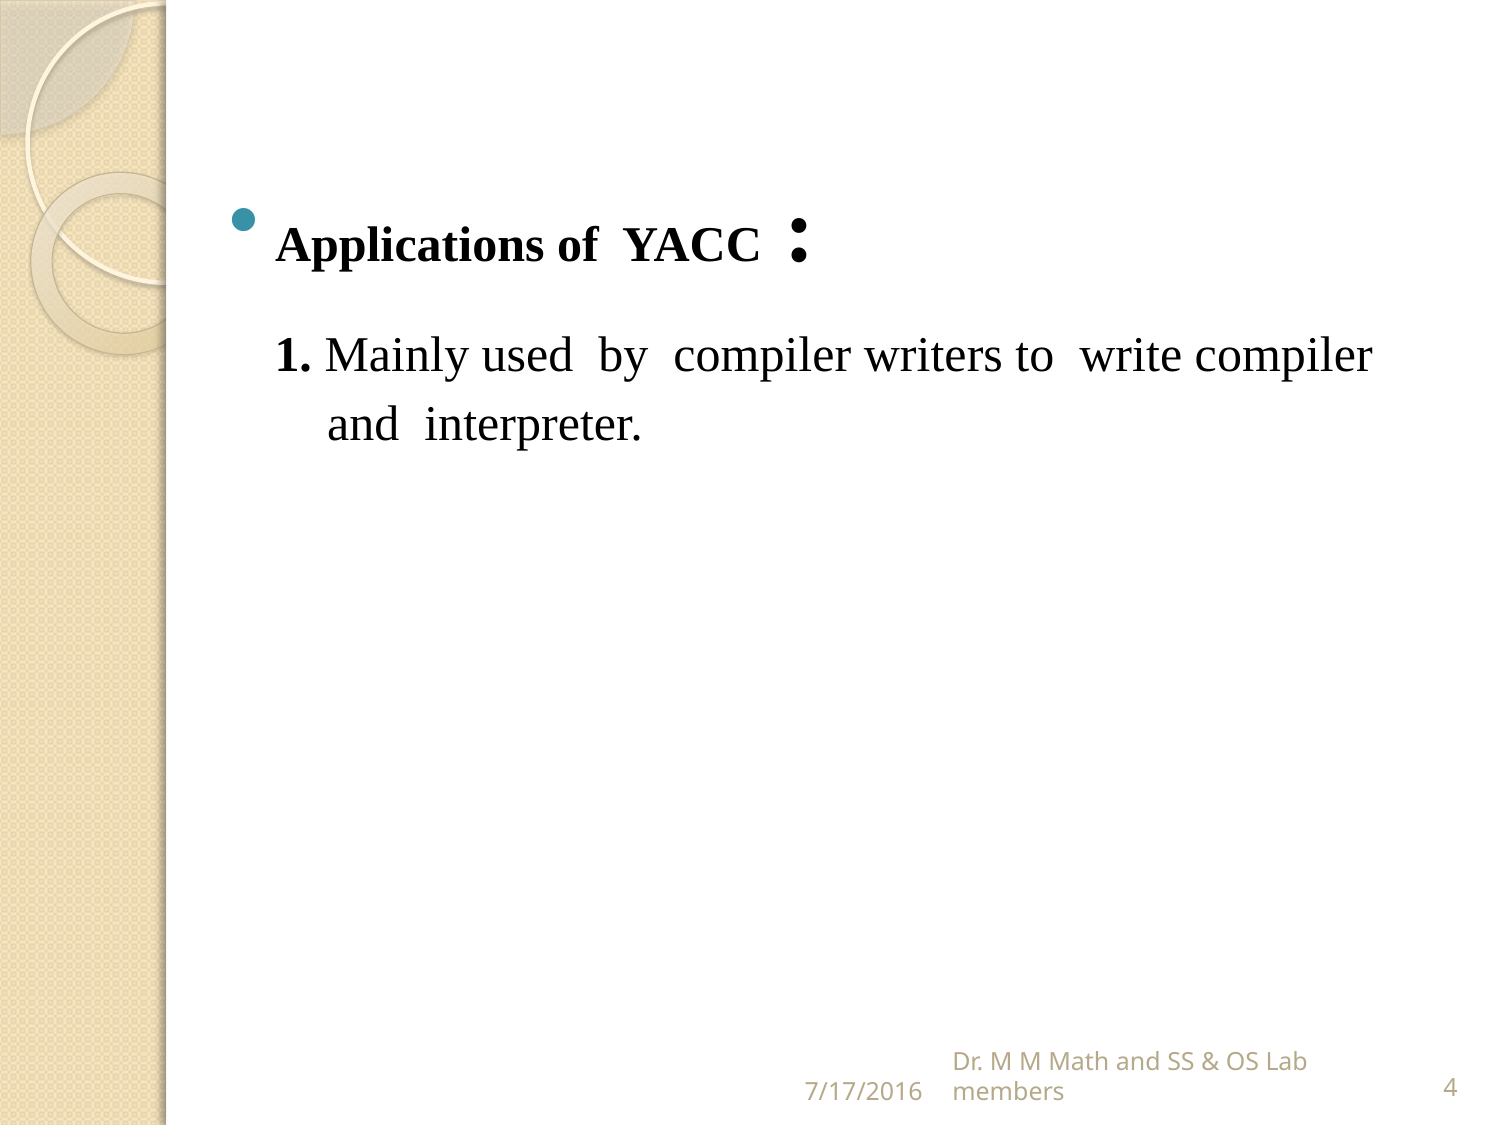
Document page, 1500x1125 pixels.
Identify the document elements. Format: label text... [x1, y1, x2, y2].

slide_number 4 [1413, 1034, 1488, 1113]
footer Dr. M M Math and SS & OS Lab members [938, 1034, 1413, 1113]
list Applications of YACC : 1. Mainly used by compiler writers to write compiler and interpreter. [199, 162, 1463, 1026]
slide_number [587, 1034, 938, 1113]
